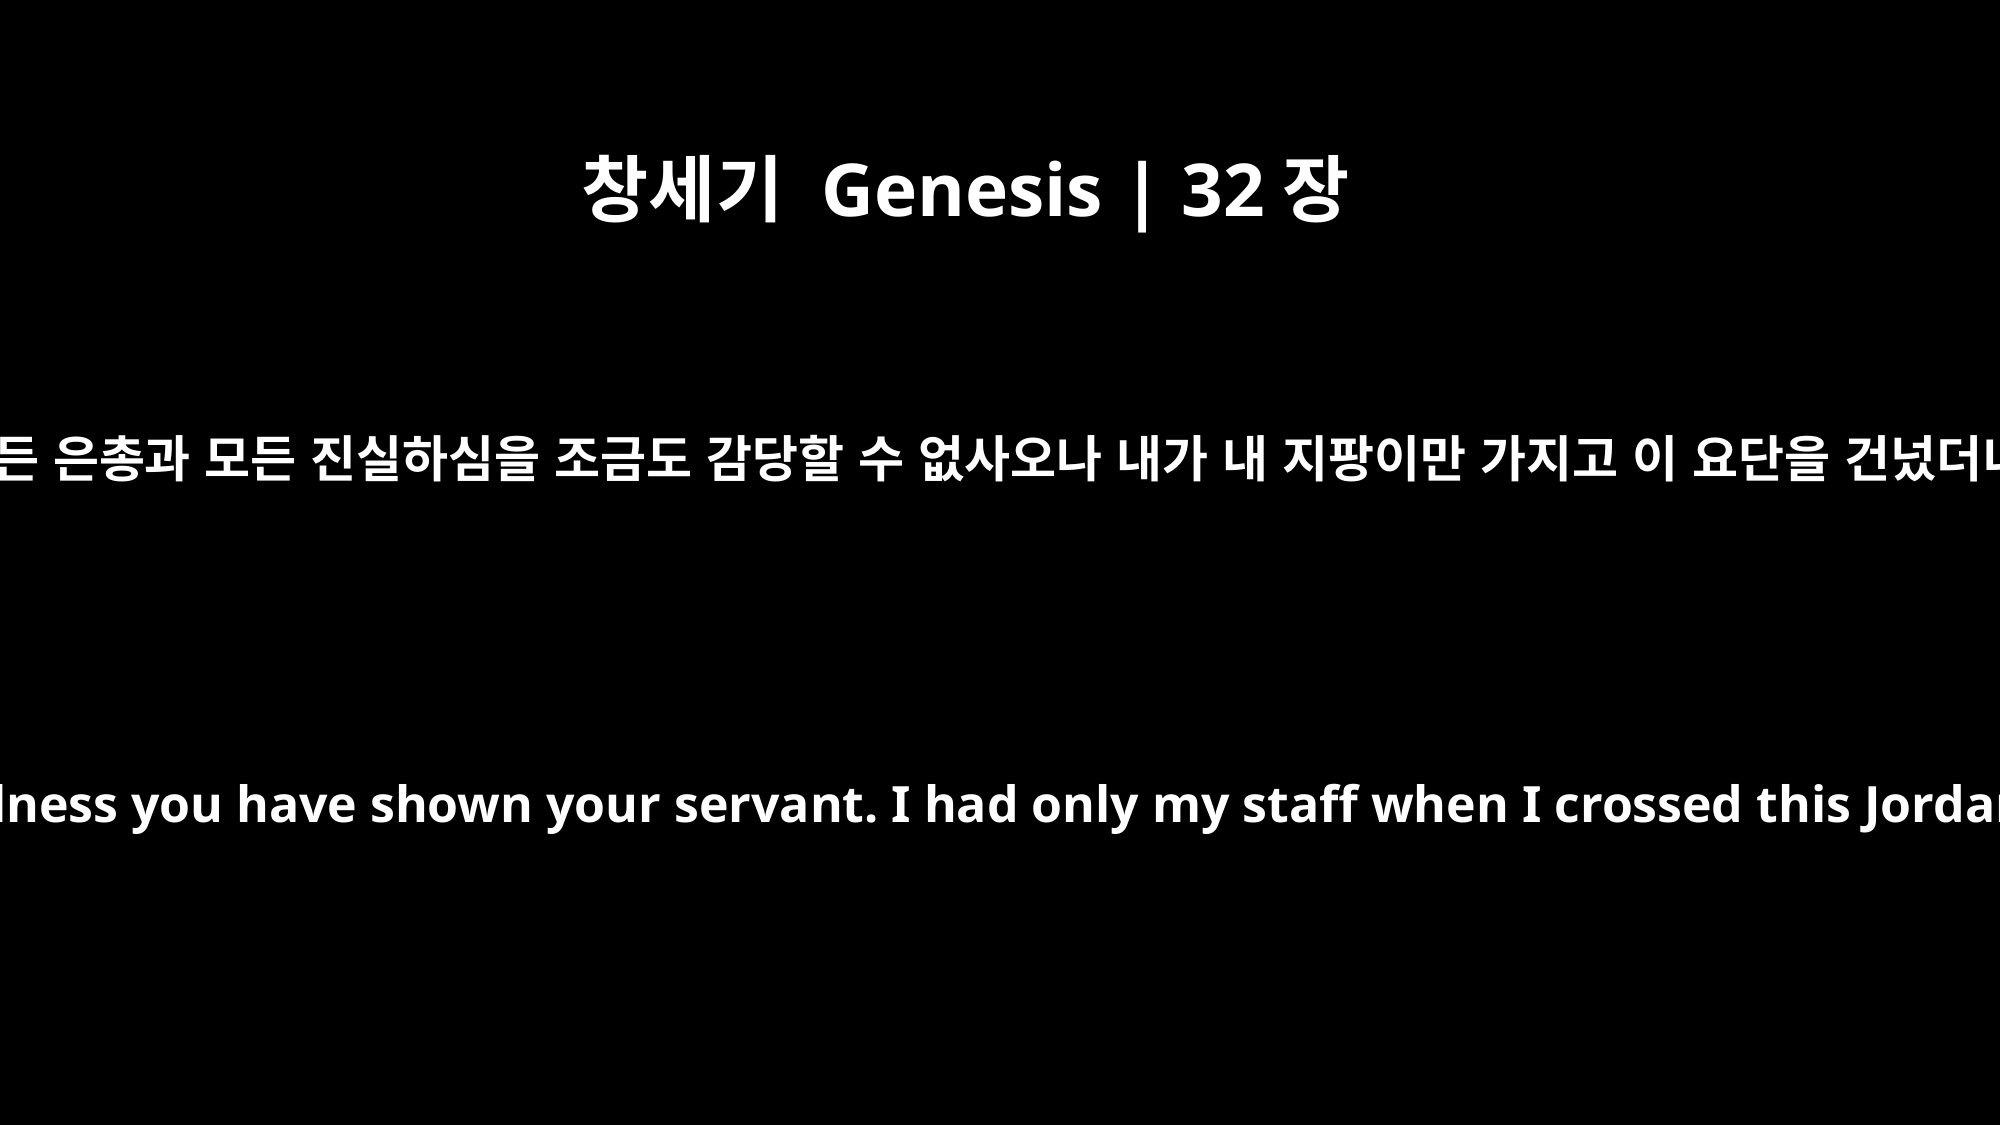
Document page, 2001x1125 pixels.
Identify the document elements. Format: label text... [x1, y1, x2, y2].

text_box 10 나는 주께서 주의 종에게 베푸신 모든 은총과 모든 진실하심을 조금도 감당할 수 없사오나 내가 내 지팡이만 가지고 이 요단을 건넜더니 지금은 두 떼나 이루었나이다 [0, 359, 2000, 495]
text_box I am unworthy of all the kindness and faithfulness you have shown your servant. I had only my staff when I crossed this Jordan, but now I have become two groups. [0, 764, 2000, 840]
text_box 창세기 Genesis | 32장 [566, 136, 1365, 239]
